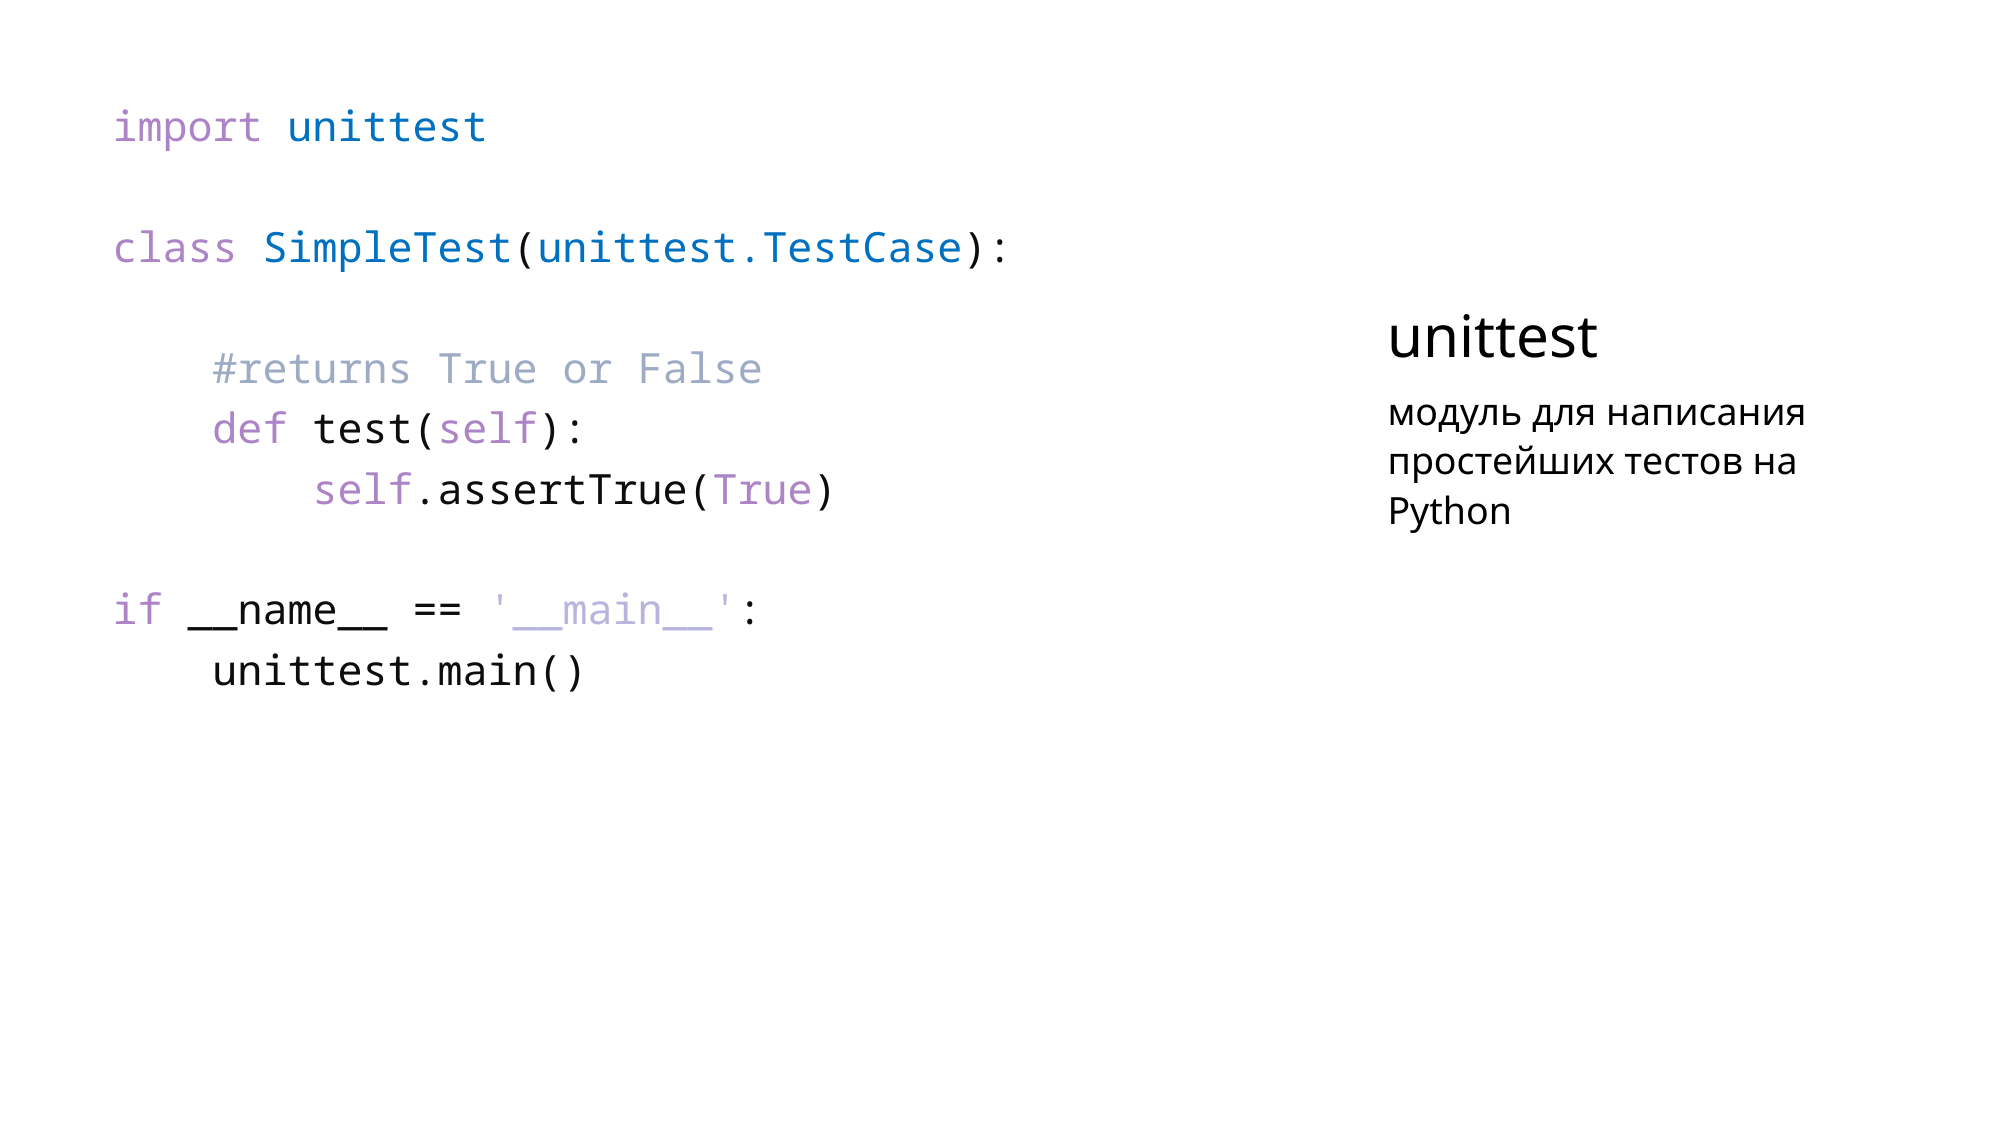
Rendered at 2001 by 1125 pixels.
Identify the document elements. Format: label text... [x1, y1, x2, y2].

list модуль для написания простейших тестов на Python [1387, 383, 1907, 975]
title unittest [1387, 99, 1907, 370]
list import unittest class SimpleTest(unittest.TestCase): #returns True or False def test(self): self.assertTrue(True) if __name__ == '__main__': unittest.main() [112, 99, 1238, 975]
